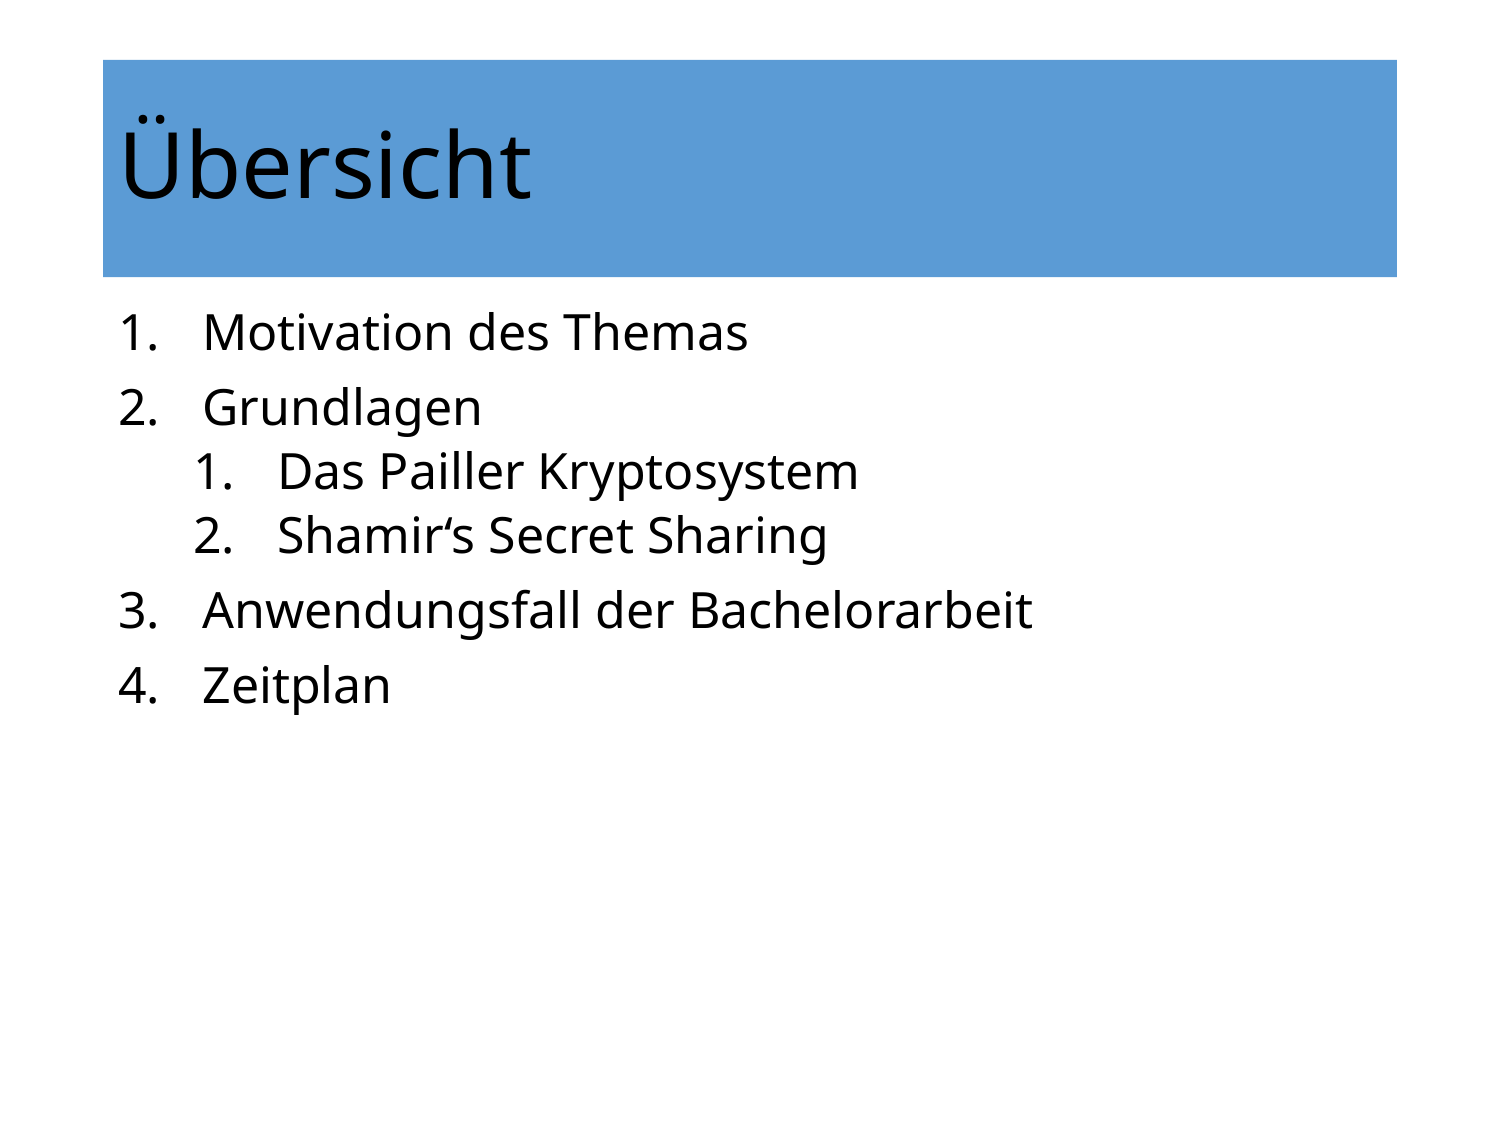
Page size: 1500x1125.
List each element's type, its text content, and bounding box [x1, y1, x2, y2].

list Motivation des Themas Grundlagen Das Pailler Kryptosystem Shamir‘s Secret Sharing Anwendungsfall der Bachelorarbeit Zeitplan [103, 299, 1397, 1014]
title Übersicht [103, 59, 1397, 278]
